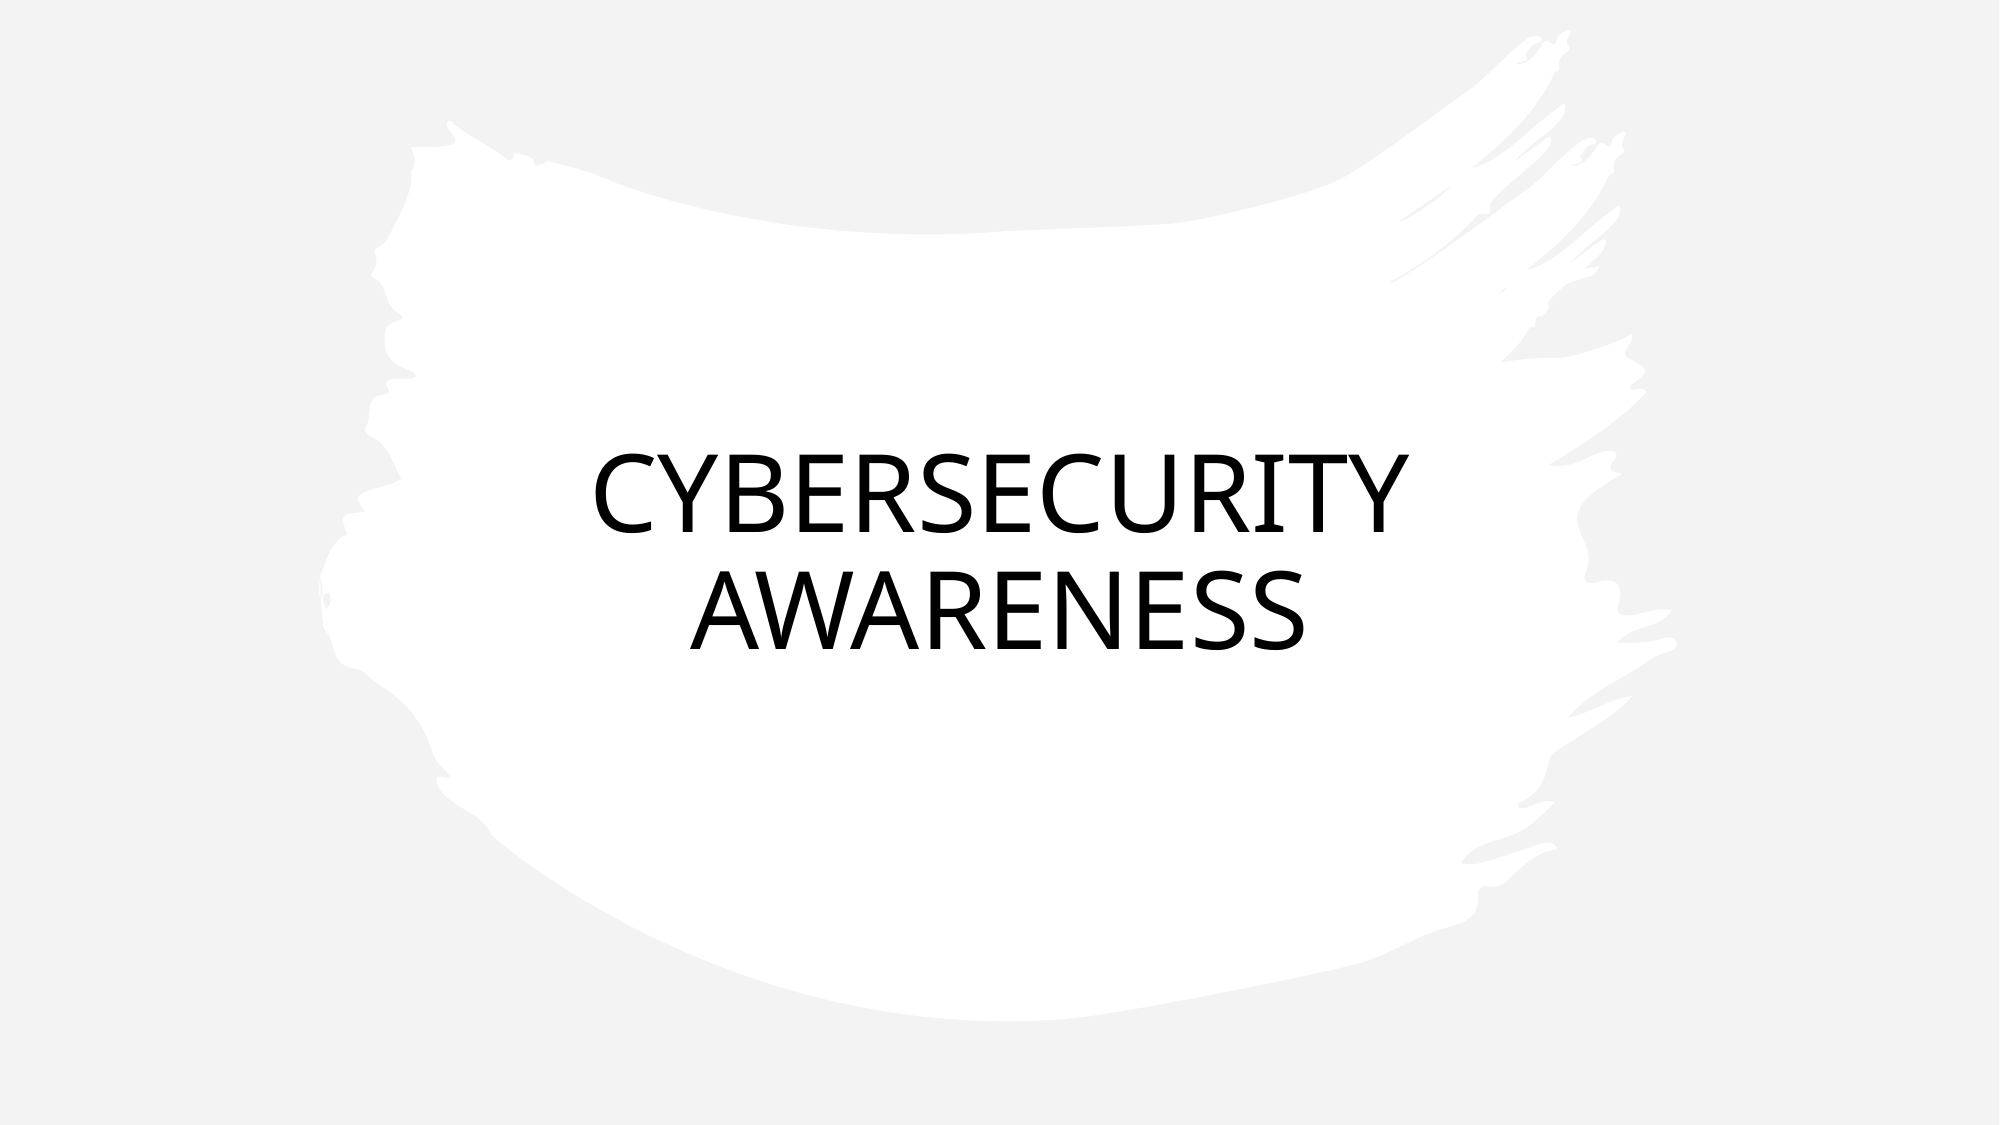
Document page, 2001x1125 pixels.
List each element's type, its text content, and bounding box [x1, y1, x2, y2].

text_box [0, 0, 2000, 1125]
text_box CYBERSECURITY AWARENESS [545, 327, 1455, 681]
text_box [318, 29, 1677, 1022]
